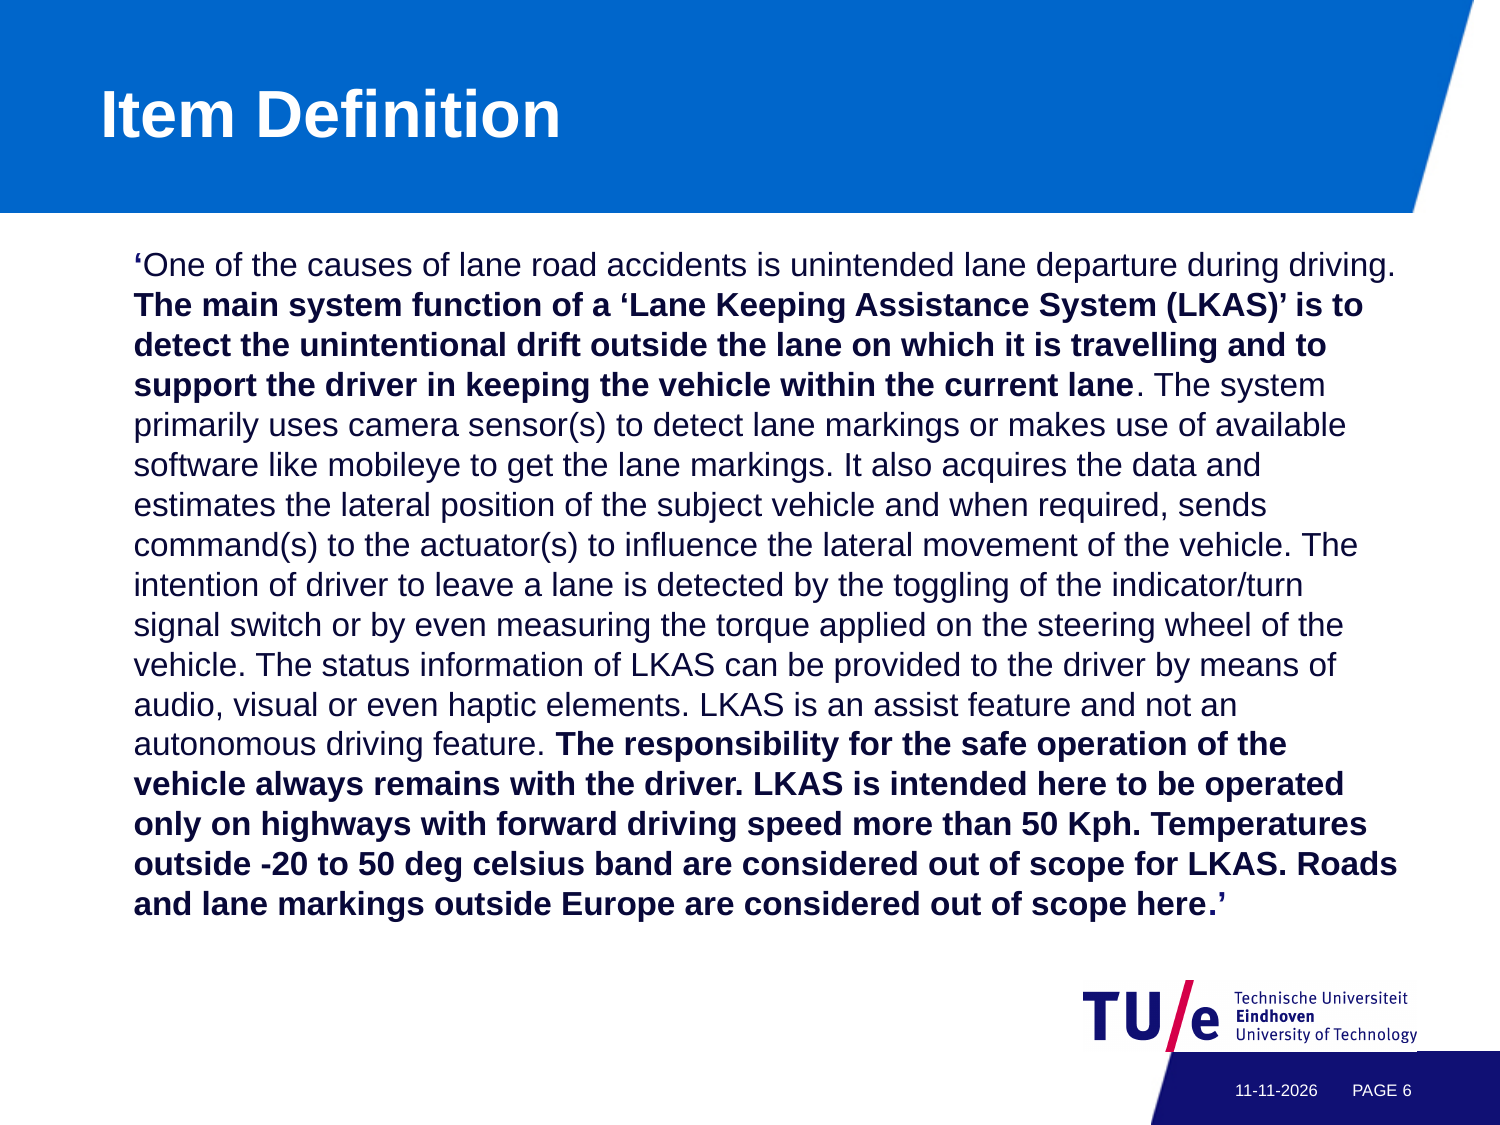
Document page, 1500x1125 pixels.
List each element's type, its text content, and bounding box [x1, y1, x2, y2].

title Item Definition [100, 35, 1417, 187]
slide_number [1234, 1074, 1342, 1105]
picture [0, 0, 1474, 213]
list ‘One of the causes of lane road accidents is unintended lane departure during driving. The main system function of a ‘Lane Keeping Assistance System (LKAS)’ is to detect the unintentional drift outside the lane on which it is travelling and to support the driver in keeping the vehicle within the current lane. The system primarily uses camera sensor(s) to detect lane markings or makes use of available software like mobileye to get the lane markings. It also acquires the data and estimates the lateral position of the subject vehicle and when required, sends command(s) to the actuator(s) to influence the lateral movement of the vehicle. The intention of driver to leave a lane is detected by the toggling of the indicator/turn signal switch or by even measuring the torque applied on the steering wheel of the vehicle. The status information of LKAS can be provided to the driver by means of audio, visual or even haptic elements. LKAS is an assist feature and not an autonomous driving feature. The responsibility for the safe operation of the vehicle always remains with the driver. LKAS is intended here to be operated only on highways with forward driving speed more than 50 Kph. Temperatures outside -20 to 50 deg celsius band are considered out of scope for LKAS. Roads and lane markings outside Europe are considered out of scope here.’ [89, 243, 1401, 870]
picture [1083, 980, 1500, 1125]
slide_number PAGE 5 [1352, 1074, 1453, 1105]
